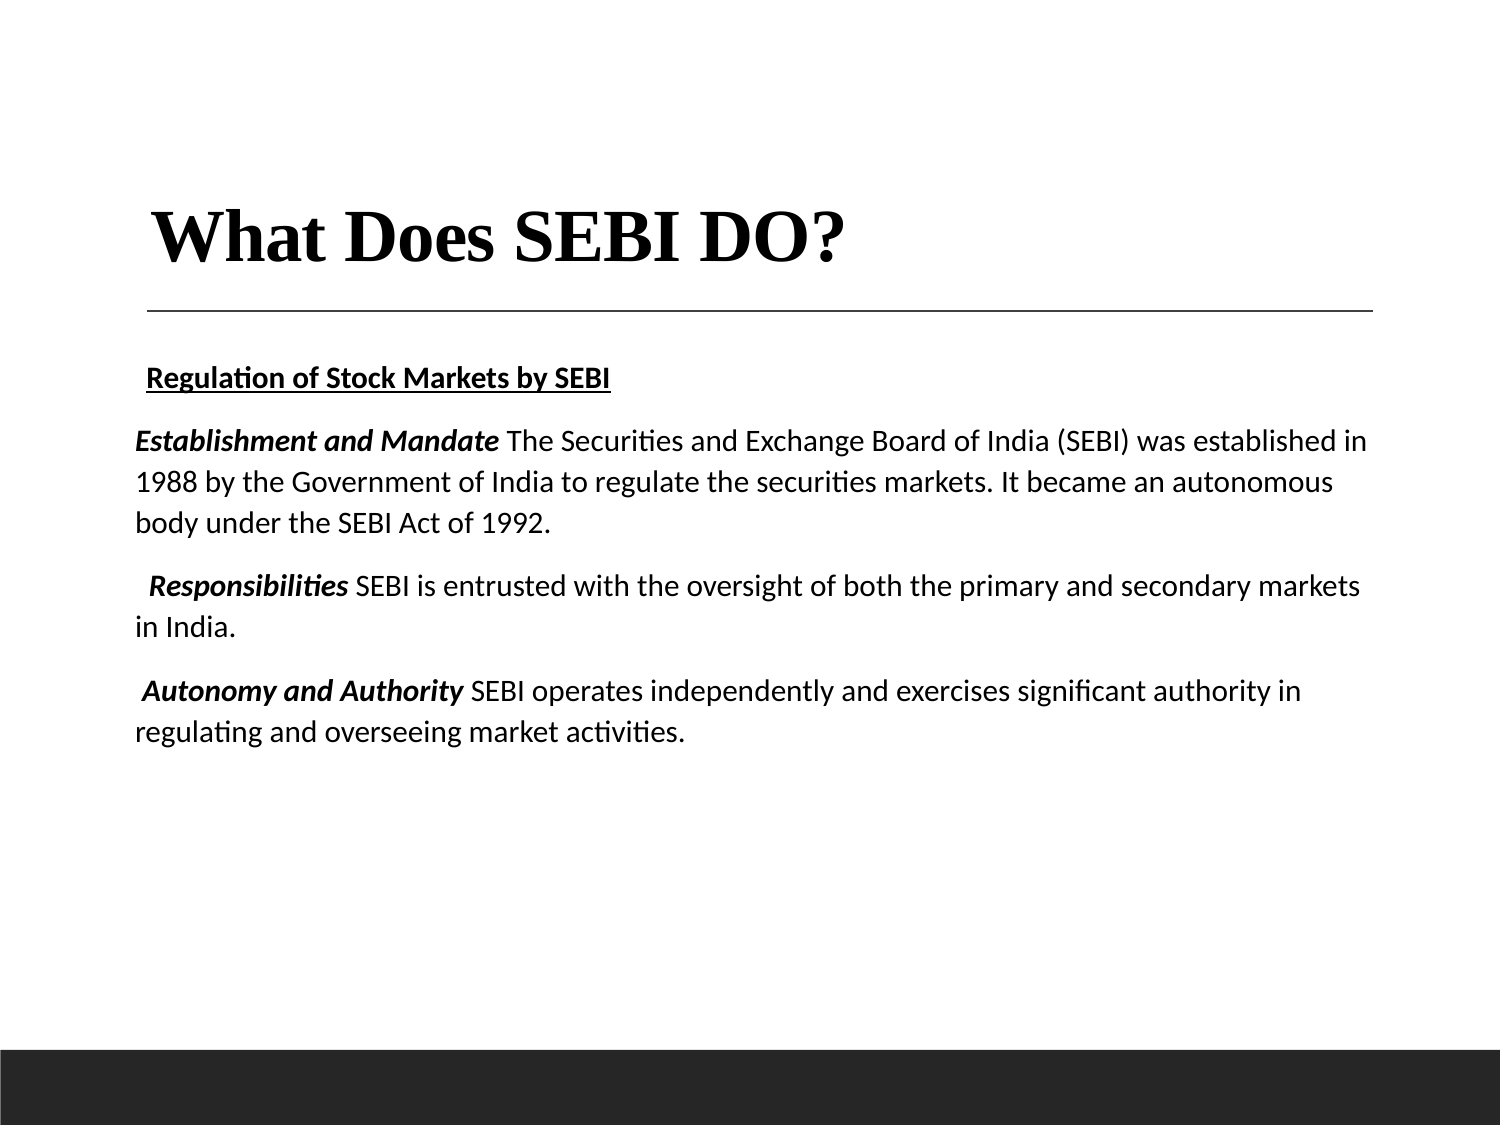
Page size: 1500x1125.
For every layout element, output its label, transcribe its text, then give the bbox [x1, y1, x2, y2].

list Regulation of Stock Markets by SEBI Establishment and Mandate The Securities and Exchange Board of India (SEBI) was established in 1988 by the Government of India to regulate the securities markets. It became an autonomous body under the SEBI Act of 1992. Responsibilities SEBI is entrusted with the oversight of both the primary and secondary markets in India. Autonomy and Authority SEBI operates independently and exercises significant authority in regulating and overseeing market activities. [135, 345, 1373, 963]
title What Does SEBI DO? [135, 47, 1373, 285]
